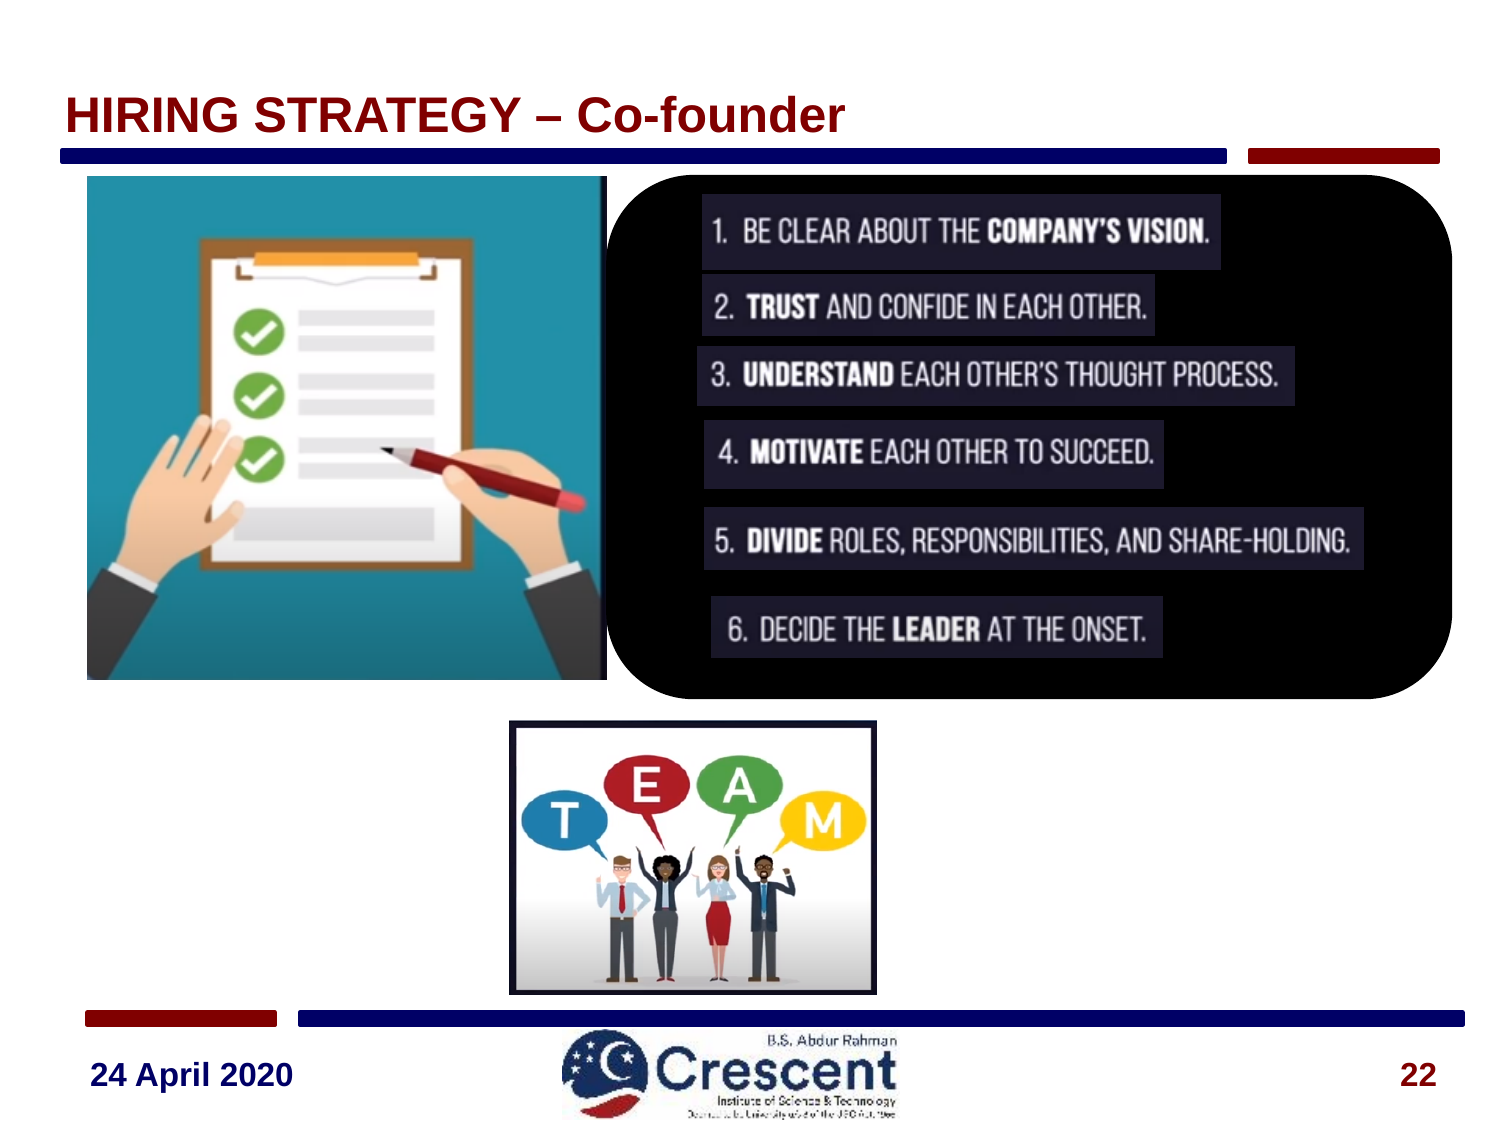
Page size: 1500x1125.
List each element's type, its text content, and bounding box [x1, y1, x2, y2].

text_box [1248, 148, 1440, 164]
slide_number 22 [1374, 1042, 1453, 1103]
text_box HIRING STRATEGY – Co-founder [49, 74, 1263, 150]
picture [702, 274, 1155, 336]
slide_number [75, 1042, 425, 1103]
picture [710, 596, 1163, 658]
picture [697, 346, 1295, 407]
picture [562, 1029, 901, 1120]
picture [704, 419, 1165, 490]
text_box [60, 148, 1227, 164]
picture [87, 176, 607, 681]
picture [704, 507, 1365, 571]
picture [508, 720, 877, 995]
text_box [85, 1010, 277, 1027]
text_box [610, 172, 1455, 702]
picture [702, 194, 1221, 270]
text_box [298, 1010, 1465, 1027]
